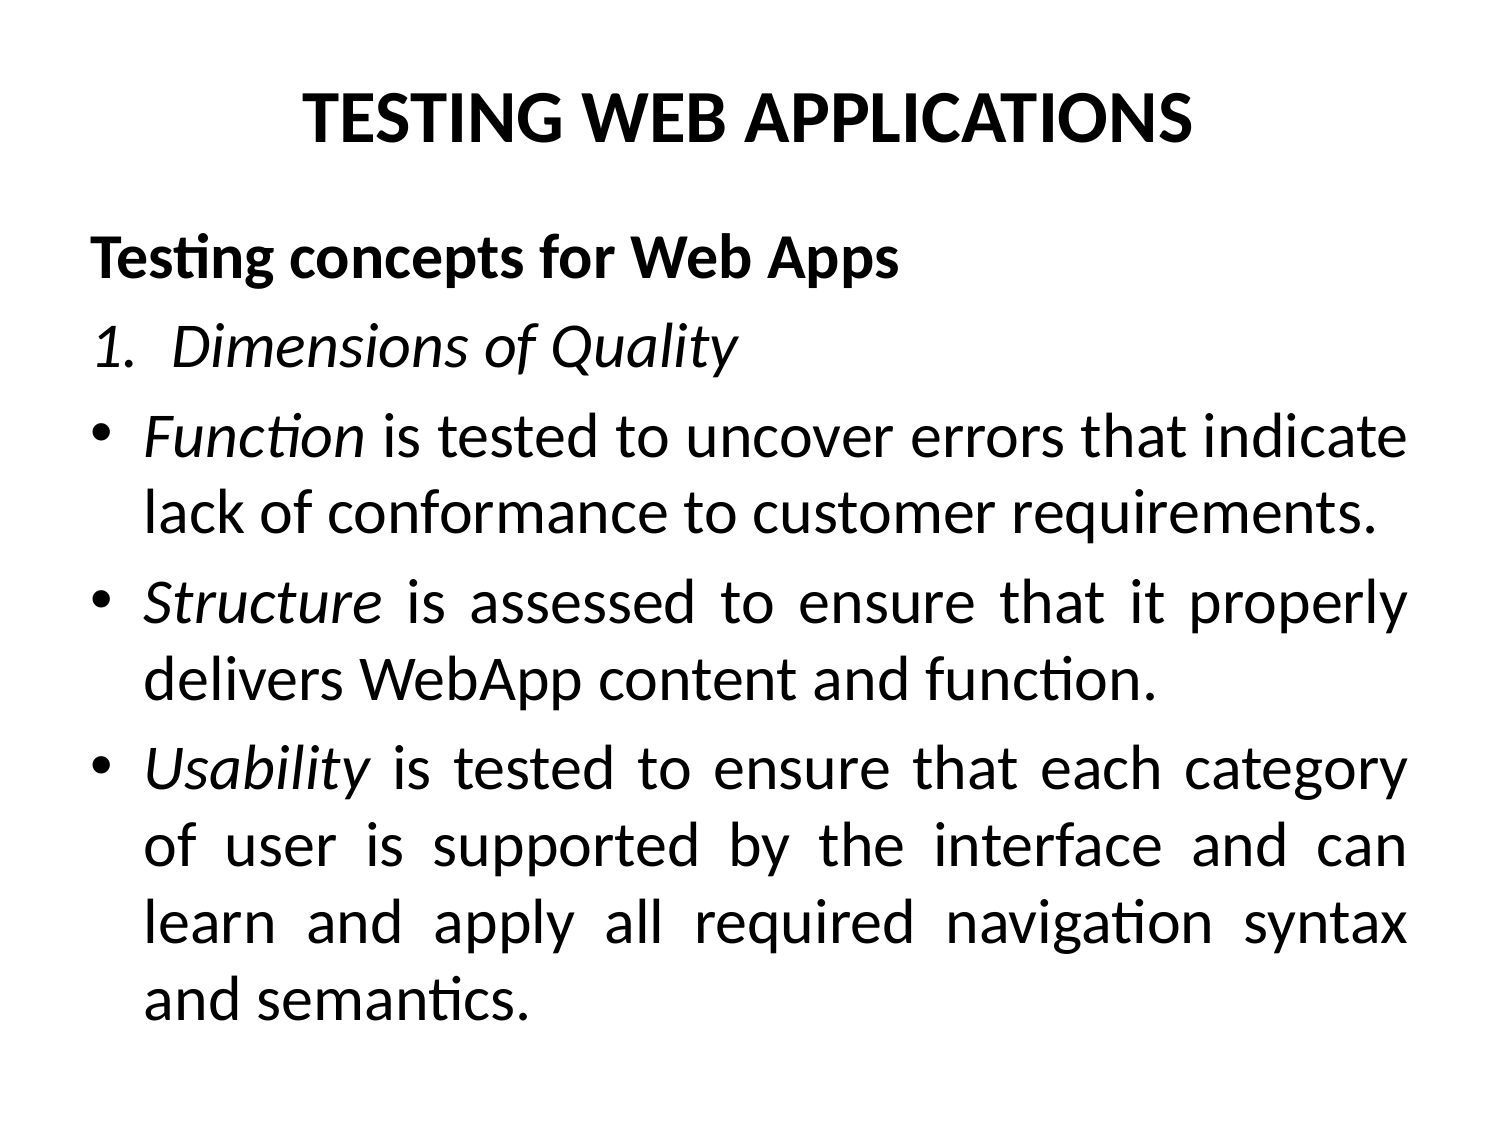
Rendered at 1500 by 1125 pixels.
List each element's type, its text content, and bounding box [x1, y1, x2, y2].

list Testing concepts for Web Apps Dimensions of Quality Function is tested to uncover errors that indicate lack of conformance to customer requirements. Structure is assessed to ensure that it properly delivers WebApp content and function. Usability is tested to ensure that each category of user is supported by the interface and can learn and apply all required navigation syntax and semantics. [75, 206, 1426, 1106]
title TESTING WEB APPLICATIONS [73, 19, 1424, 207]
